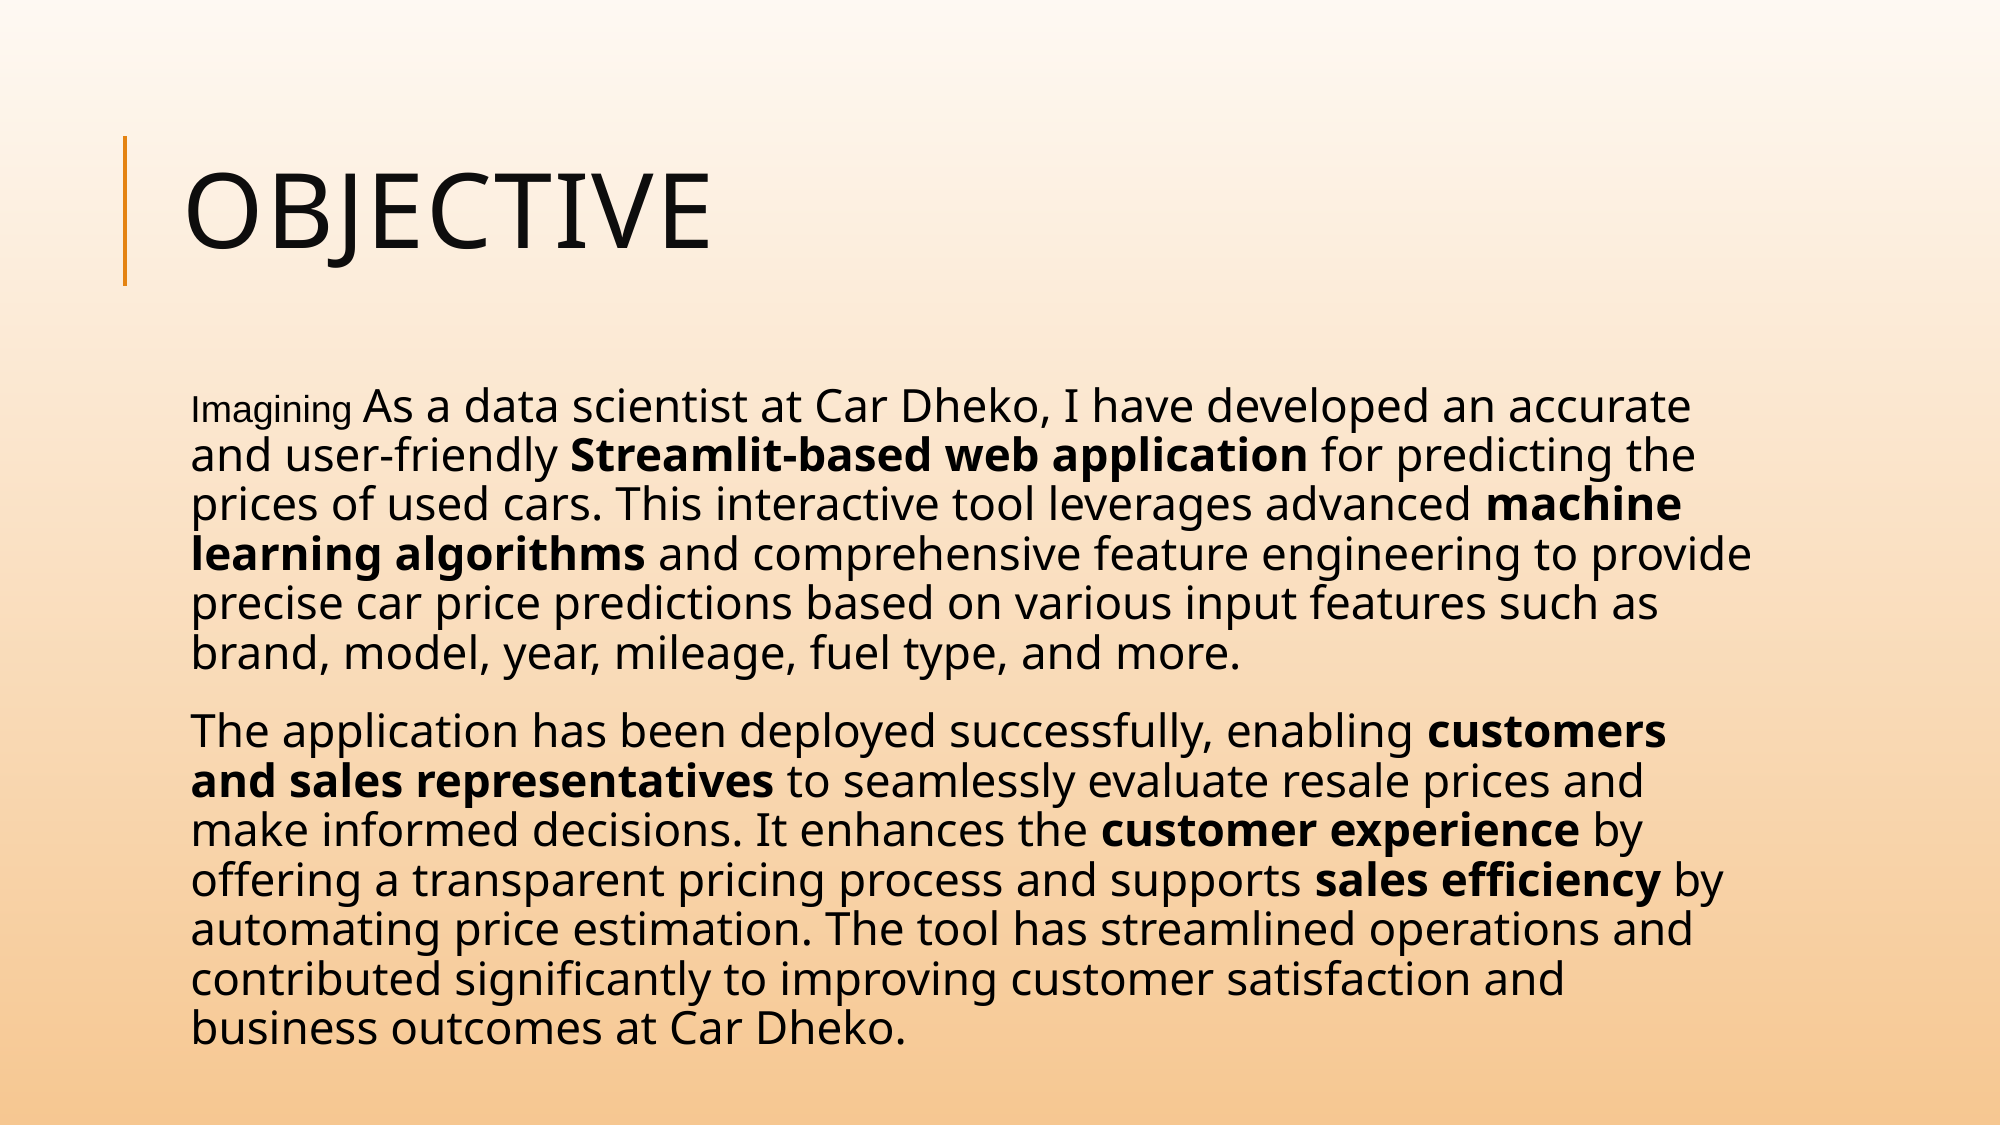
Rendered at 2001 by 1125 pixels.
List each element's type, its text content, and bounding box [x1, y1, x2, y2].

title Objective [168, 96, 1763, 342]
list Imagining As a data scientist at Car Dheko, I have developed an accurate and user-friendly Streamlit-based web application for predicting the prices of used cars. This interactive tool leverages advanced machine learning algorithms and comprehensive feature engineering to provide precise car price predictions based on various input features such as brand, model, year, mileage, fuel type, and more. The application has been deployed successfully, enabling customers and sales representatives to seamlessly evaluate resale prices and make informed decisions. It enhances the customer experience by offering a transparent pricing process and supports sales efficiency by automating price estimation. The tool has streamlined operations and contributed significantly to improving customer satisfaction and business outcomes at Car Dheko. [168, 375, 1763, 1035]
